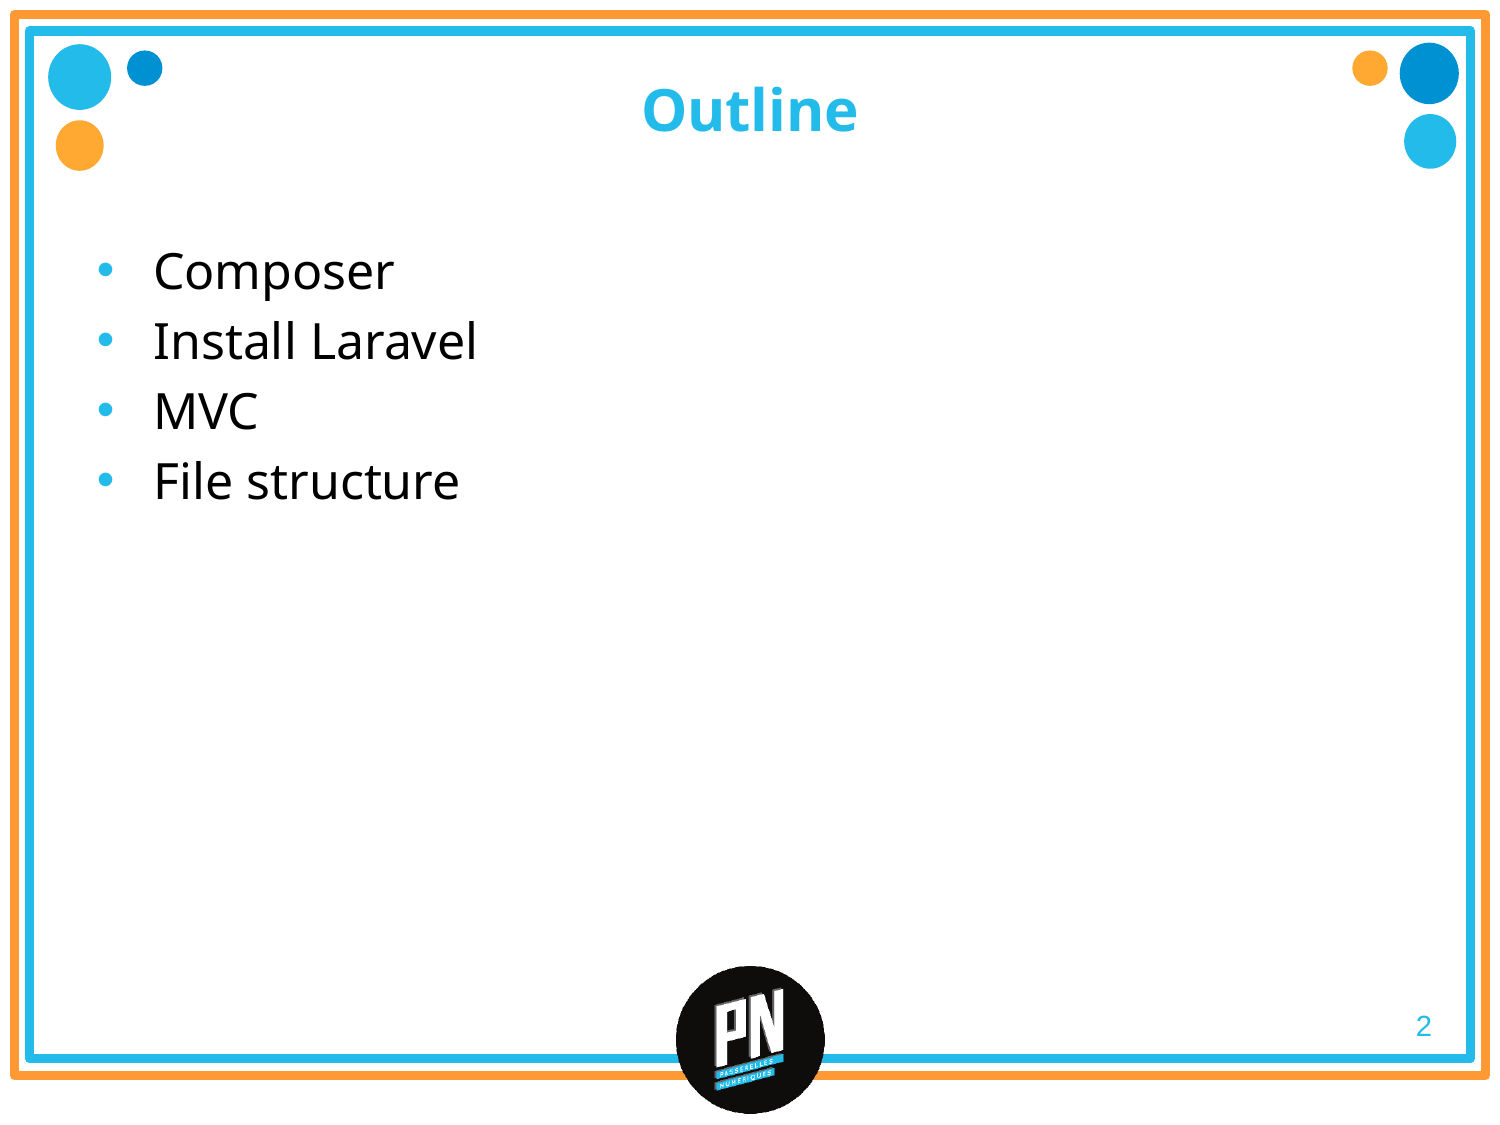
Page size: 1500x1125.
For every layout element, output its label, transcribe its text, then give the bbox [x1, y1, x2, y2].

picture [674, 964, 826, 1115]
list Composer Install Laravel MVC File structure [81, 231, 1419, 958]
title Outline [205, 31, 1295, 186]
